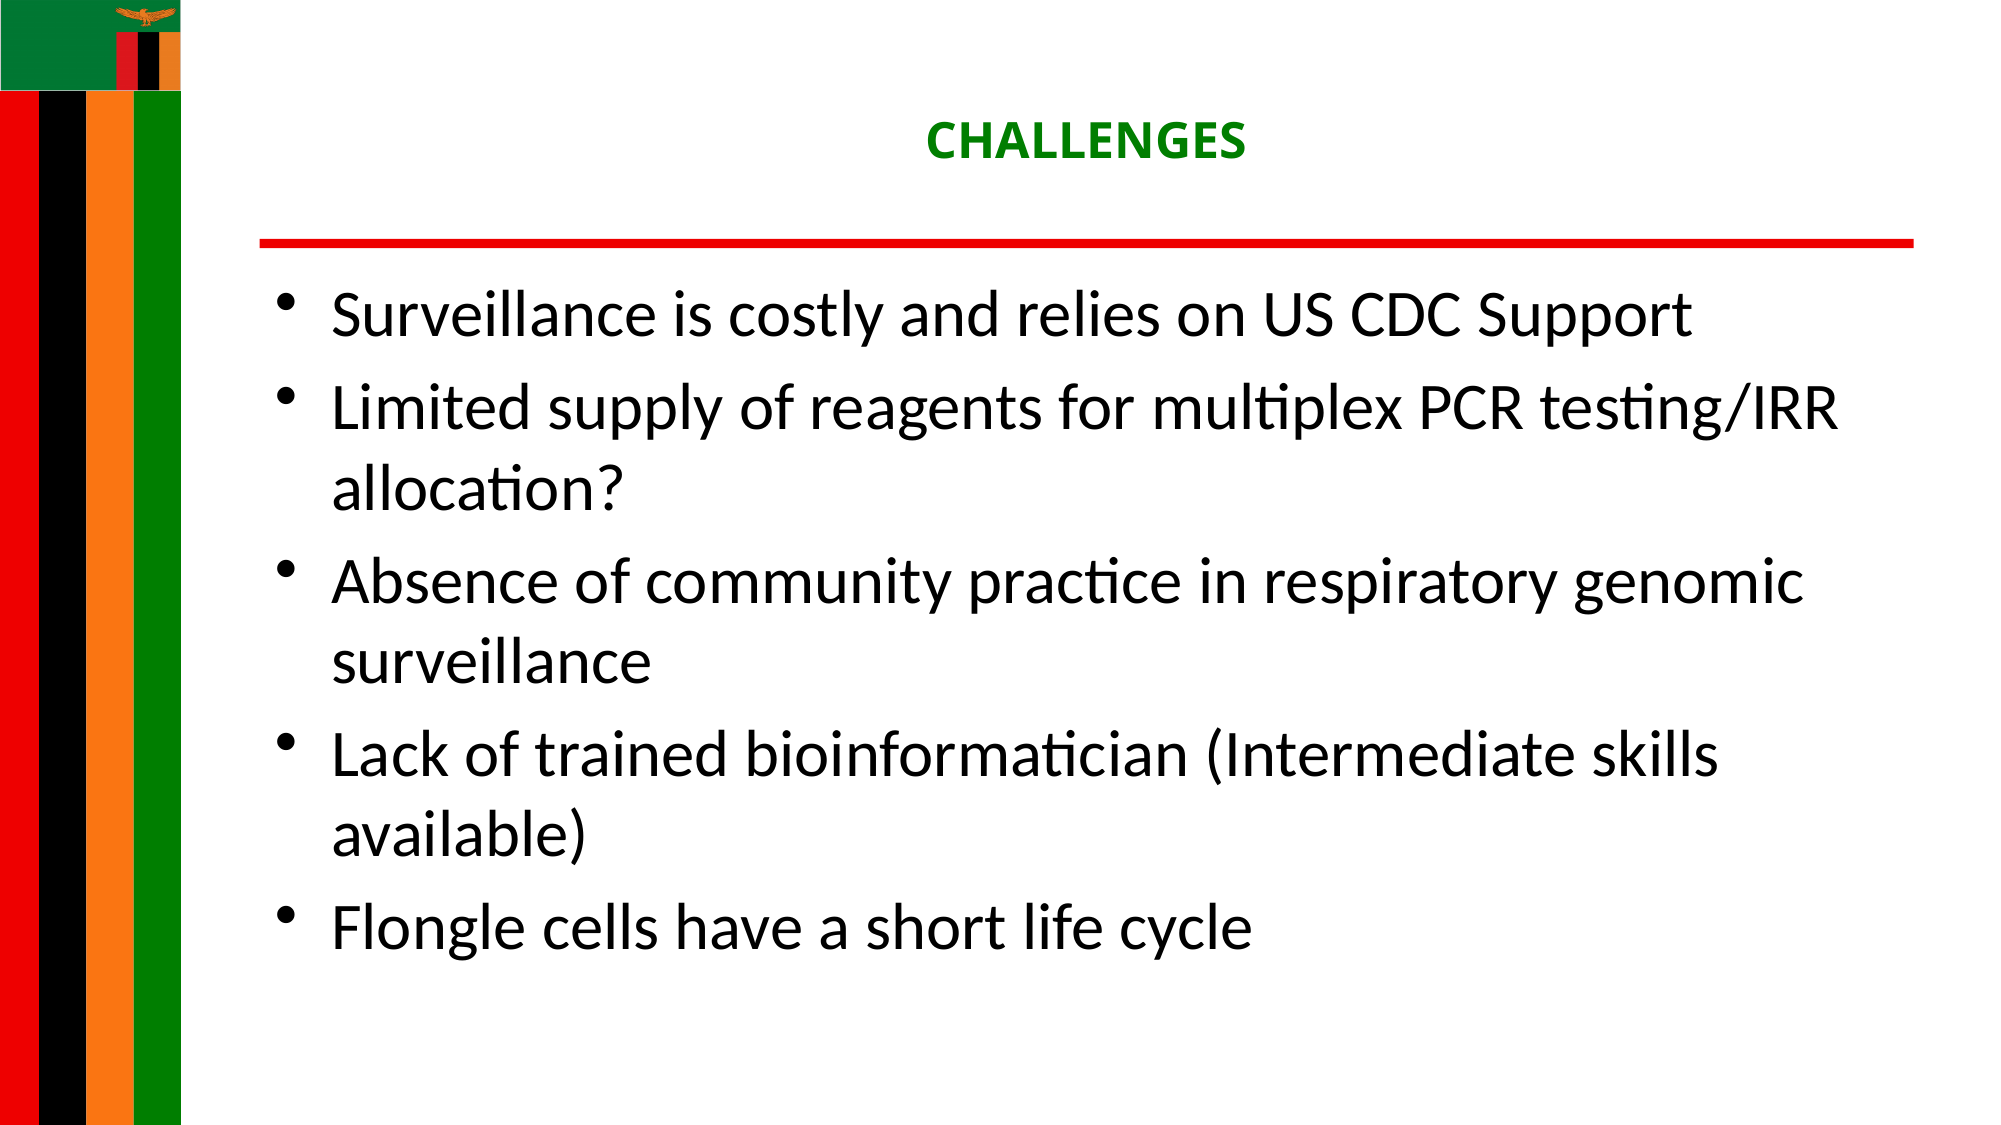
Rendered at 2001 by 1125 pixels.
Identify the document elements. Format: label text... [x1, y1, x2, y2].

title CHALLENGES [212, 45, 1961, 233]
list Surveillance is costly and relies on US CDC Support Limited supply of reagents for multiplex PCR testing/IRR allocation? Absence of community practice in respiratory genomic surveillance Lack of trained bioinformatician (Intermediate skills available) Flongle cells have a short life cycle [259, 262, 1914, 1005]
picture [0, 0, 181, 91]
